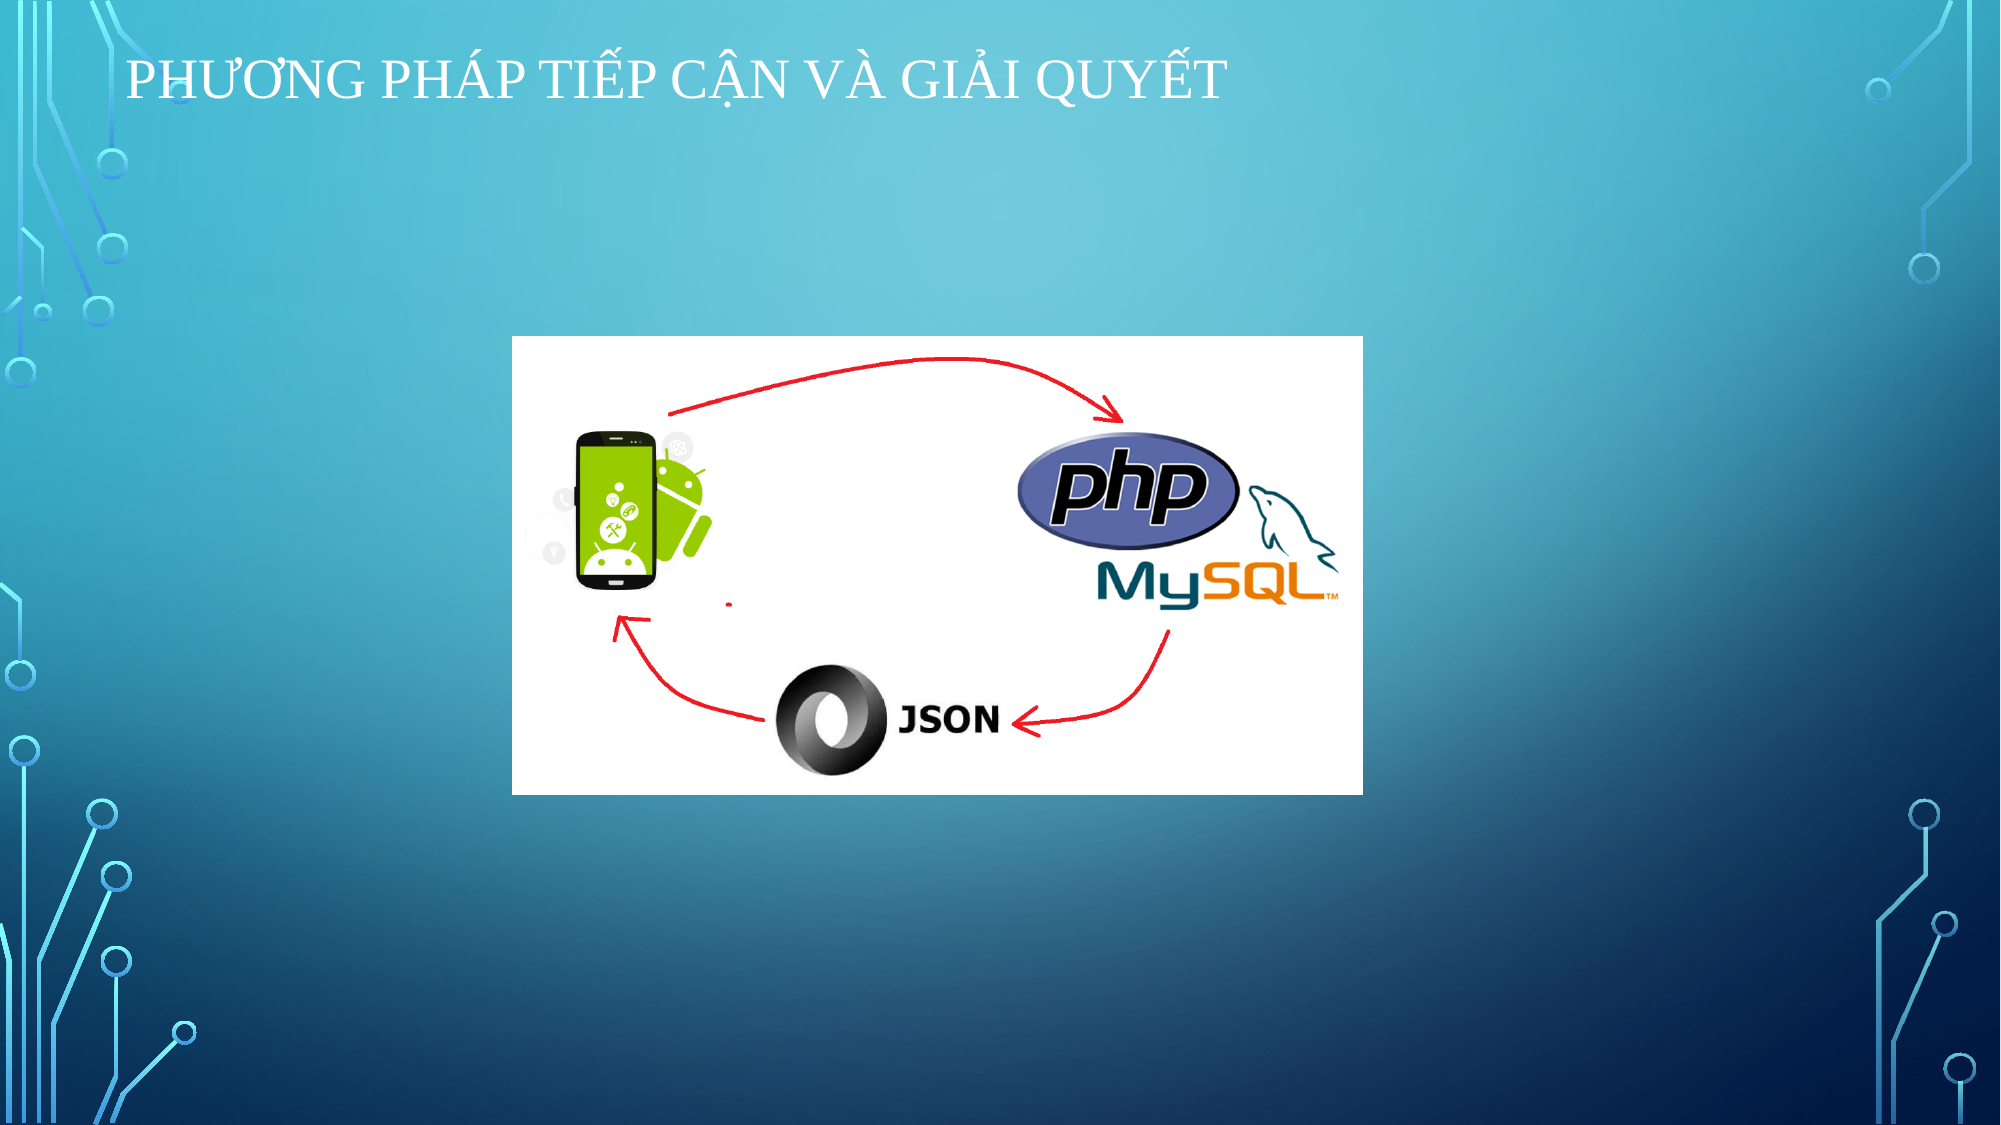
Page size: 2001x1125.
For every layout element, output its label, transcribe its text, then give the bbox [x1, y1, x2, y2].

picture [511, 336, 1363, 795]
title Phương pháp tiếp cận và giải quyết [110, 41, 1548, 120]
